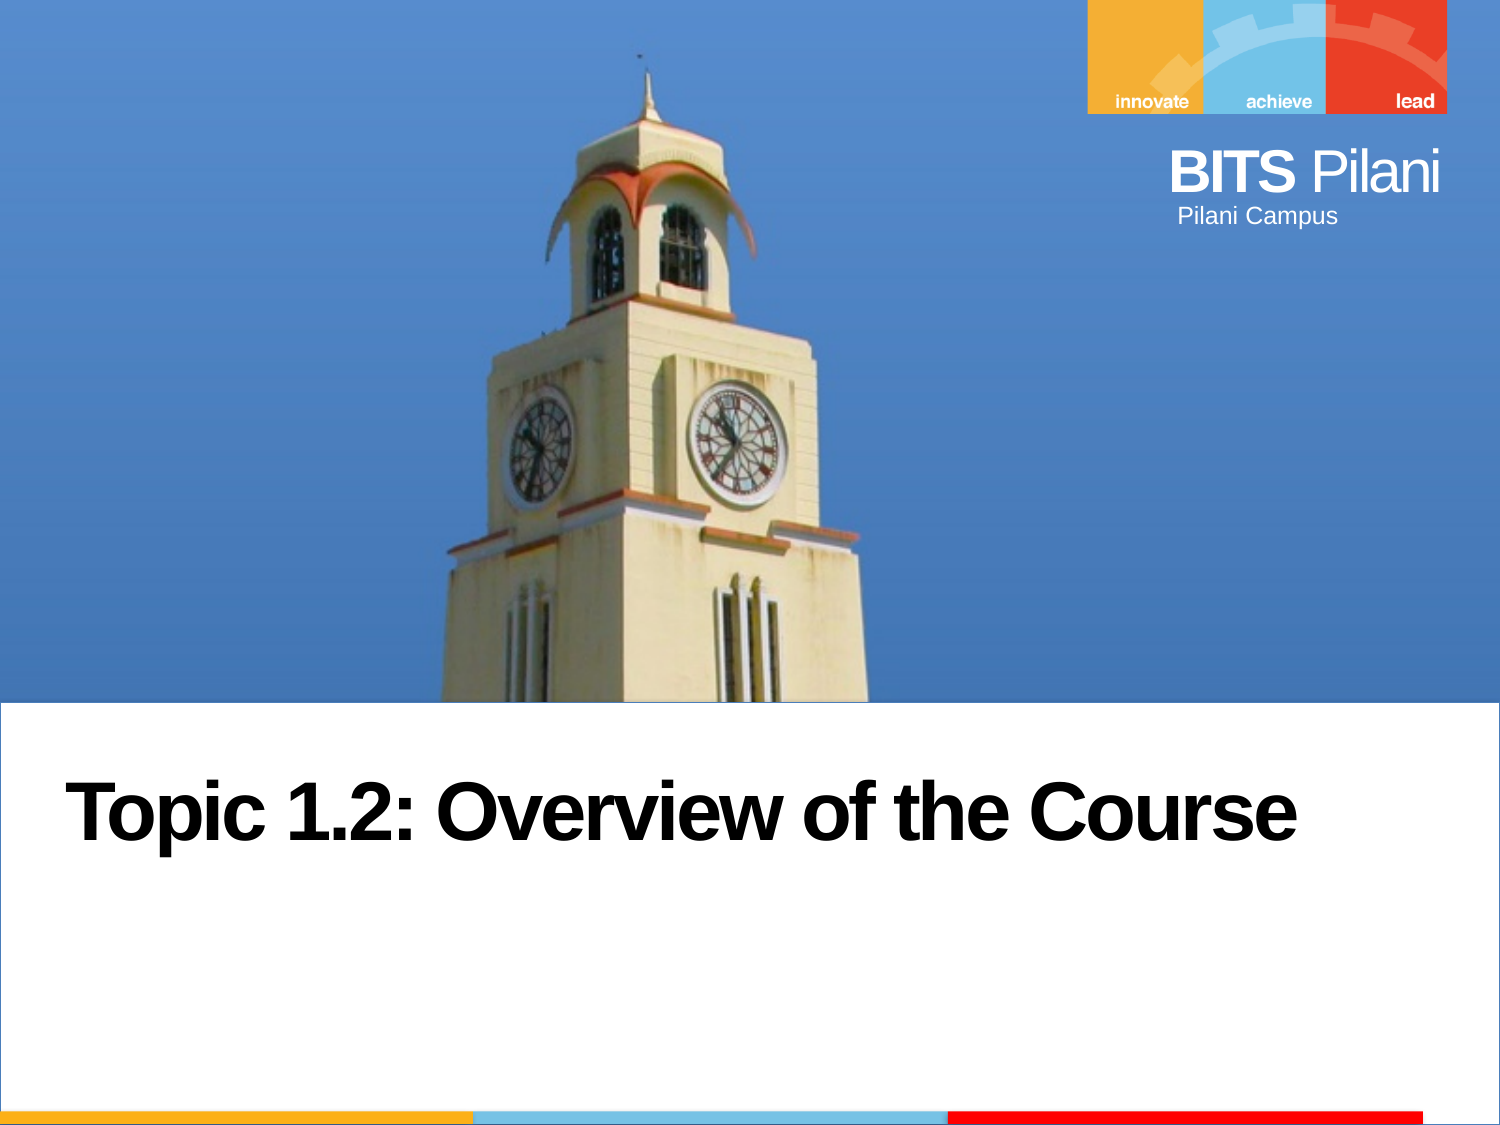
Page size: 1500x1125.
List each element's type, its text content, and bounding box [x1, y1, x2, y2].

list Topic 1.2: Overview of the Course [50, 762, 1438, 1025]
picture [0, 0, 1500, 702]
